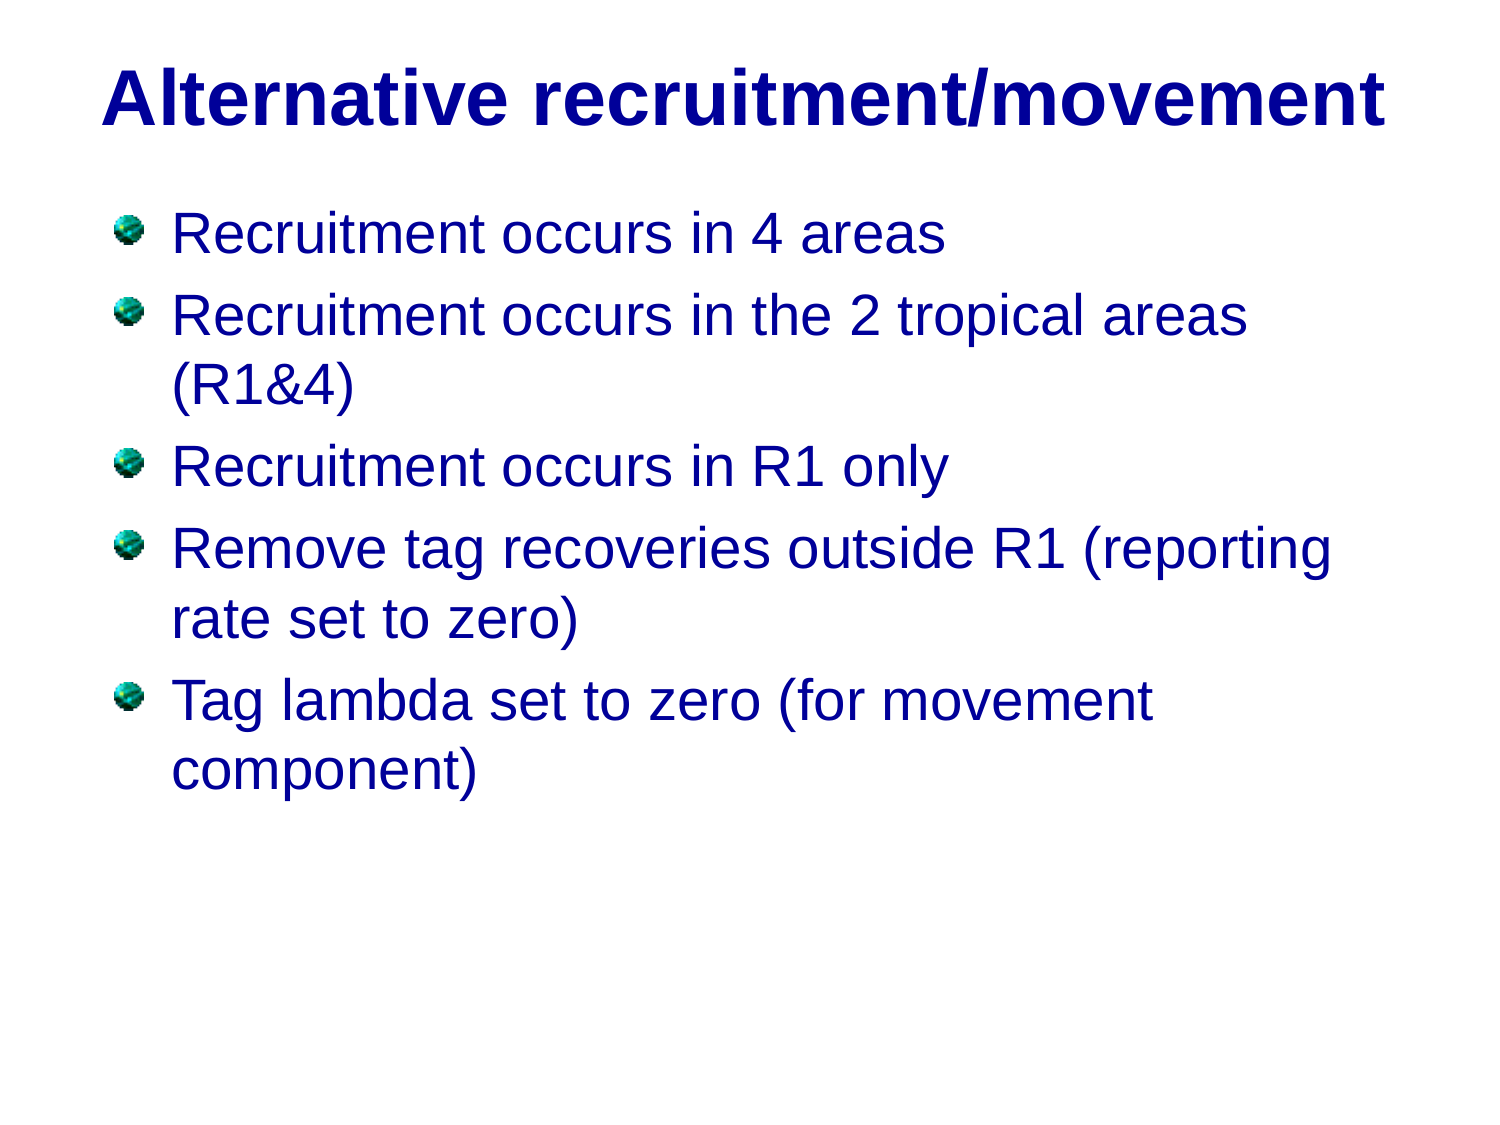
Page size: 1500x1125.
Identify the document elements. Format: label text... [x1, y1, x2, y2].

picture [114, 297, 144, 326]
title Alternative recruitment/movement [75, 0, 1413, 188]
picture [114, 448, 144, 478]
picture [114, 530, 144, 560]
list Recruitment occurs in 4 areas Recruitment occurs in the 2 tropical areas (R1&4) Recruitment occurs in R1 only Remove tag recoveries outside R1 (reporting rate set to zero) Tag lambda set to zero (for movement component) [99, 187, 1466, 822]
picture [114, 682, 144, 711]
picture [114, 215, 144, 245]
